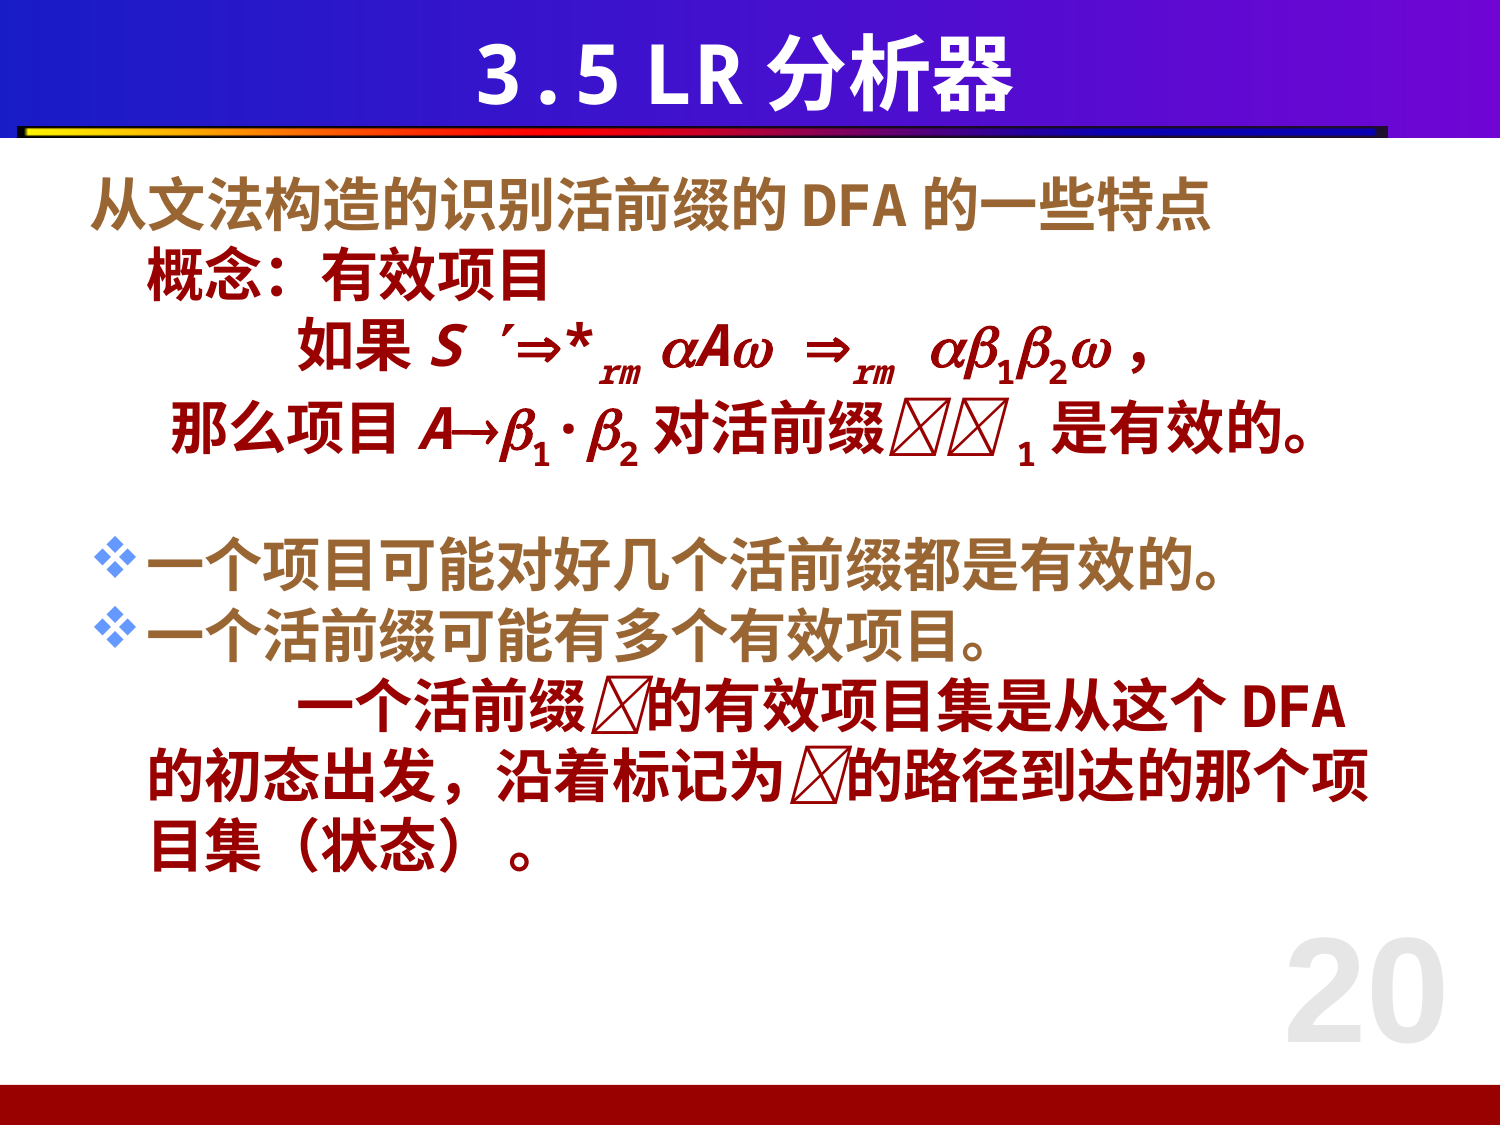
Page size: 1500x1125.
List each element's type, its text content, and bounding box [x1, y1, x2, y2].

title 3.5 LR分析器 [49, 24, 1438, 118]
list 从文法构造的识别活前缀的DFA的一些特点 概念：有效项目 如果S *rm A rm 12， 那么项目A1·2对活前缀1是有效的。 一个项目可能对好几个活前缀都是有效的。 一个活前缀可能有多个有效项目。 一个活前缀的有效项目集是从这个DFA的初态出发，沿着标记为的路径到达的那个项目集（状态） 。 [74, 160, 1426, 1023]
picture [17, 126, 1388, 138]
slide_number 20 [1234, 904, 1500, 1118]
